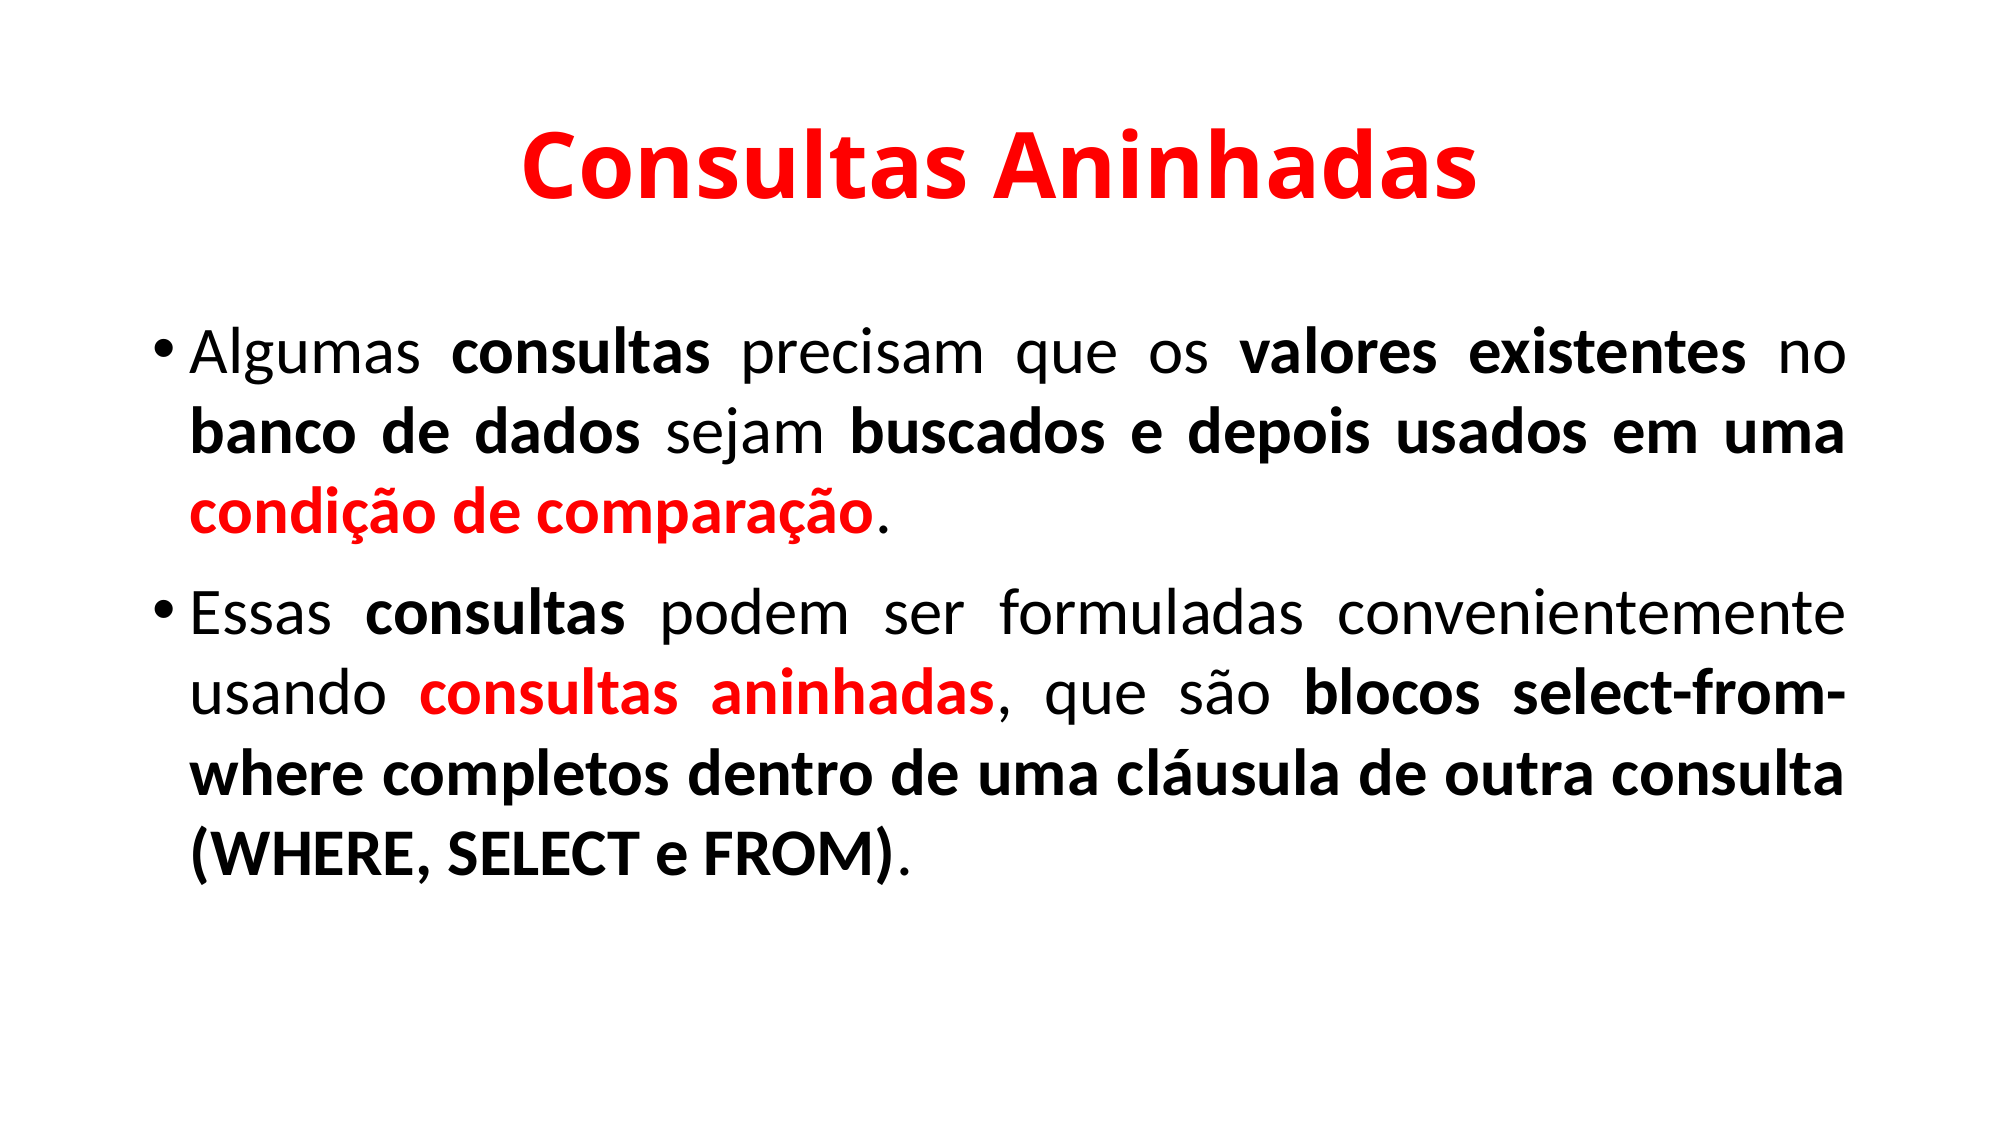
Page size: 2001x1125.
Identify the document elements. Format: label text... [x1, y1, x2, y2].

list Algumas consultas precisam que os valores existentes no banco de dados sejam buscados e depois usados em uma condição de comparação. Essas consultas podem ser formuladas convenientemente usando consultas aninhadas, que são blocos select-from-where completos dentro de uma cláusula de outra consulta (WHERE, SELECT e FROM). [137, 299, 1863, 1014]
title Consultas Aninhadas [137, 59, 1863, 278]
